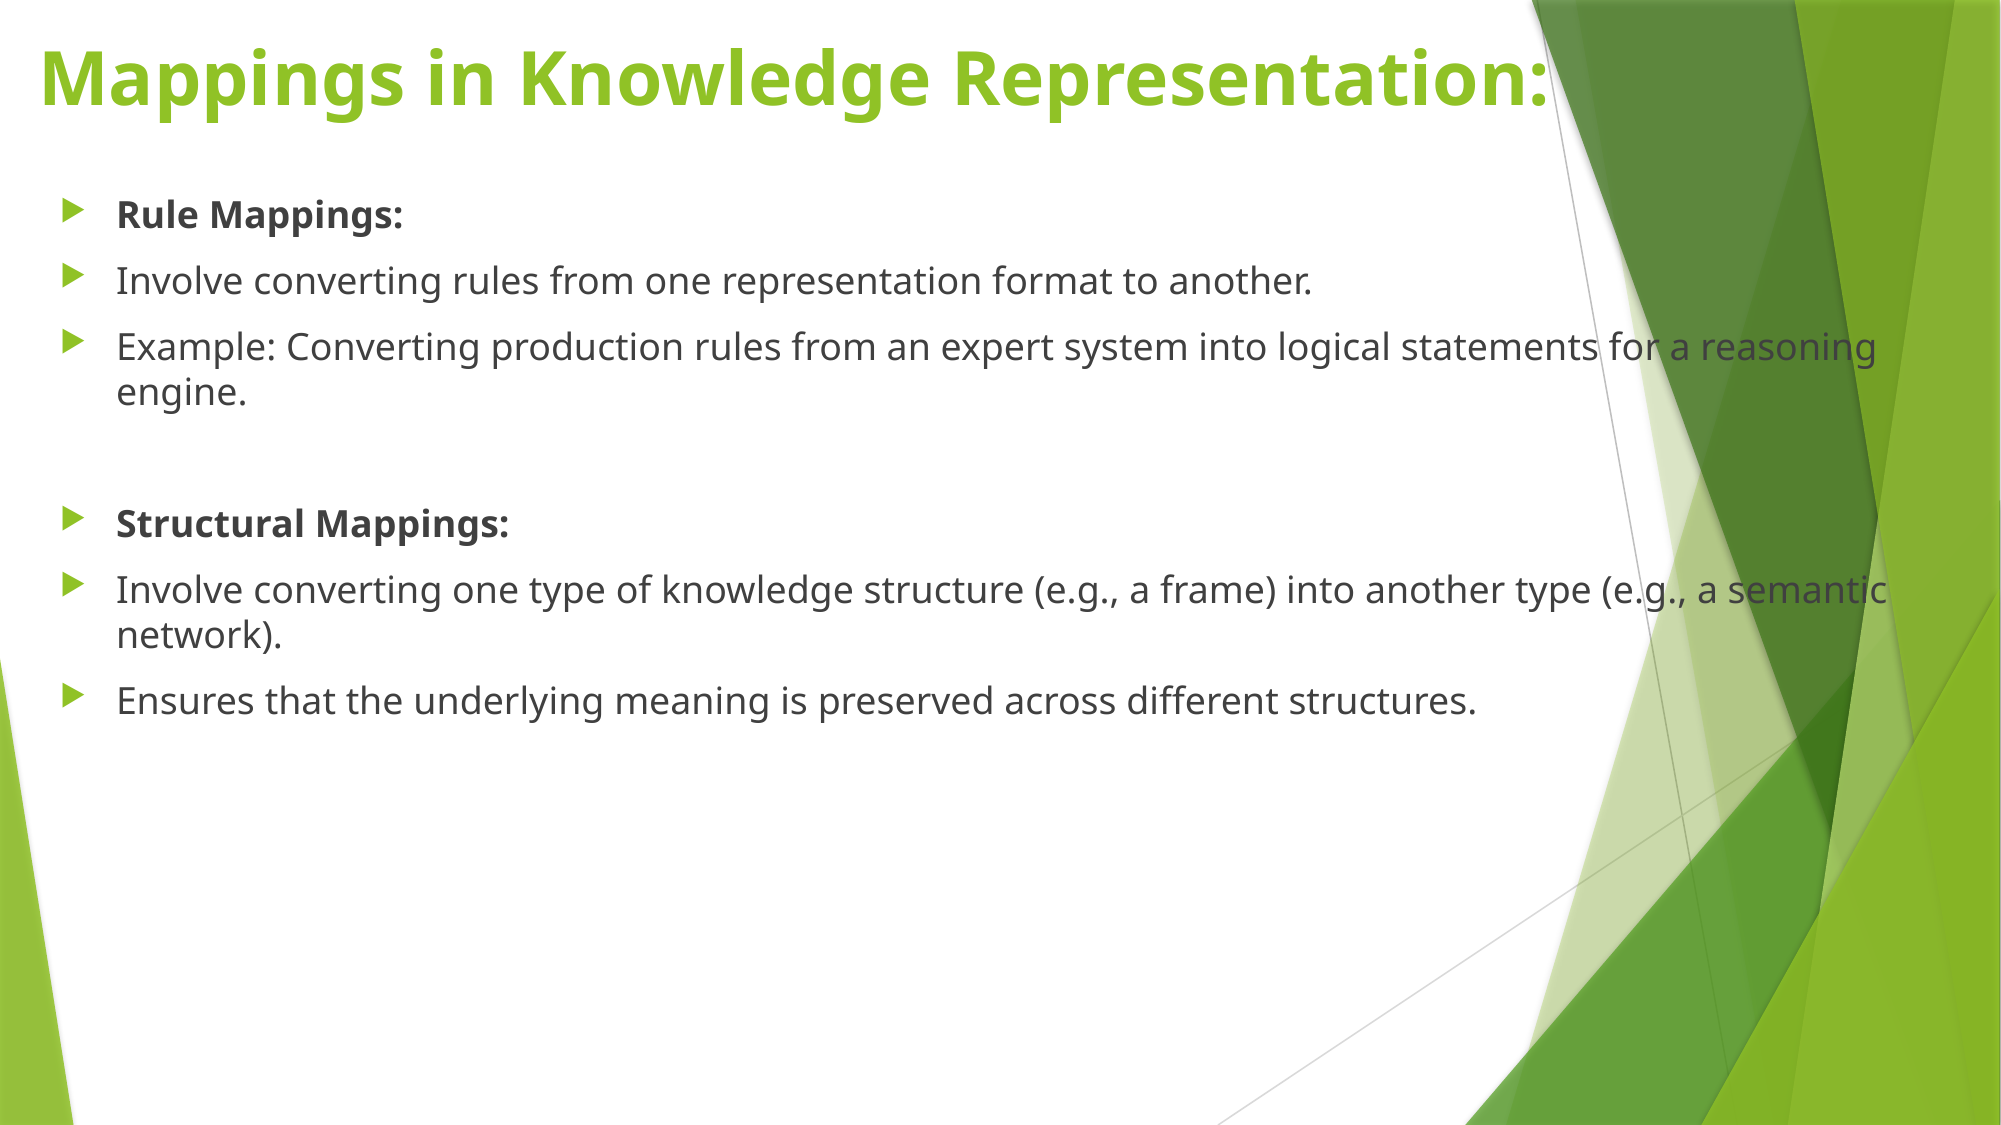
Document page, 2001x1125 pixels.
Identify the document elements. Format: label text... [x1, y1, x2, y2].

title Mappings in Knowledge Representation: [23, 23, 1966, 152]
list Rule Mappings: Involve converting rules from one representation format to another. Example: Converting production rules from an expert system into logical statements for a reasoning engine. Structural Mappings: Involve converting one type of knowledge structure (e.g., a frame) into another type (e.g., a semantic network). Ensures that the underlying meaning is preserved across different structures. [44, 184, 1966, 1102]
